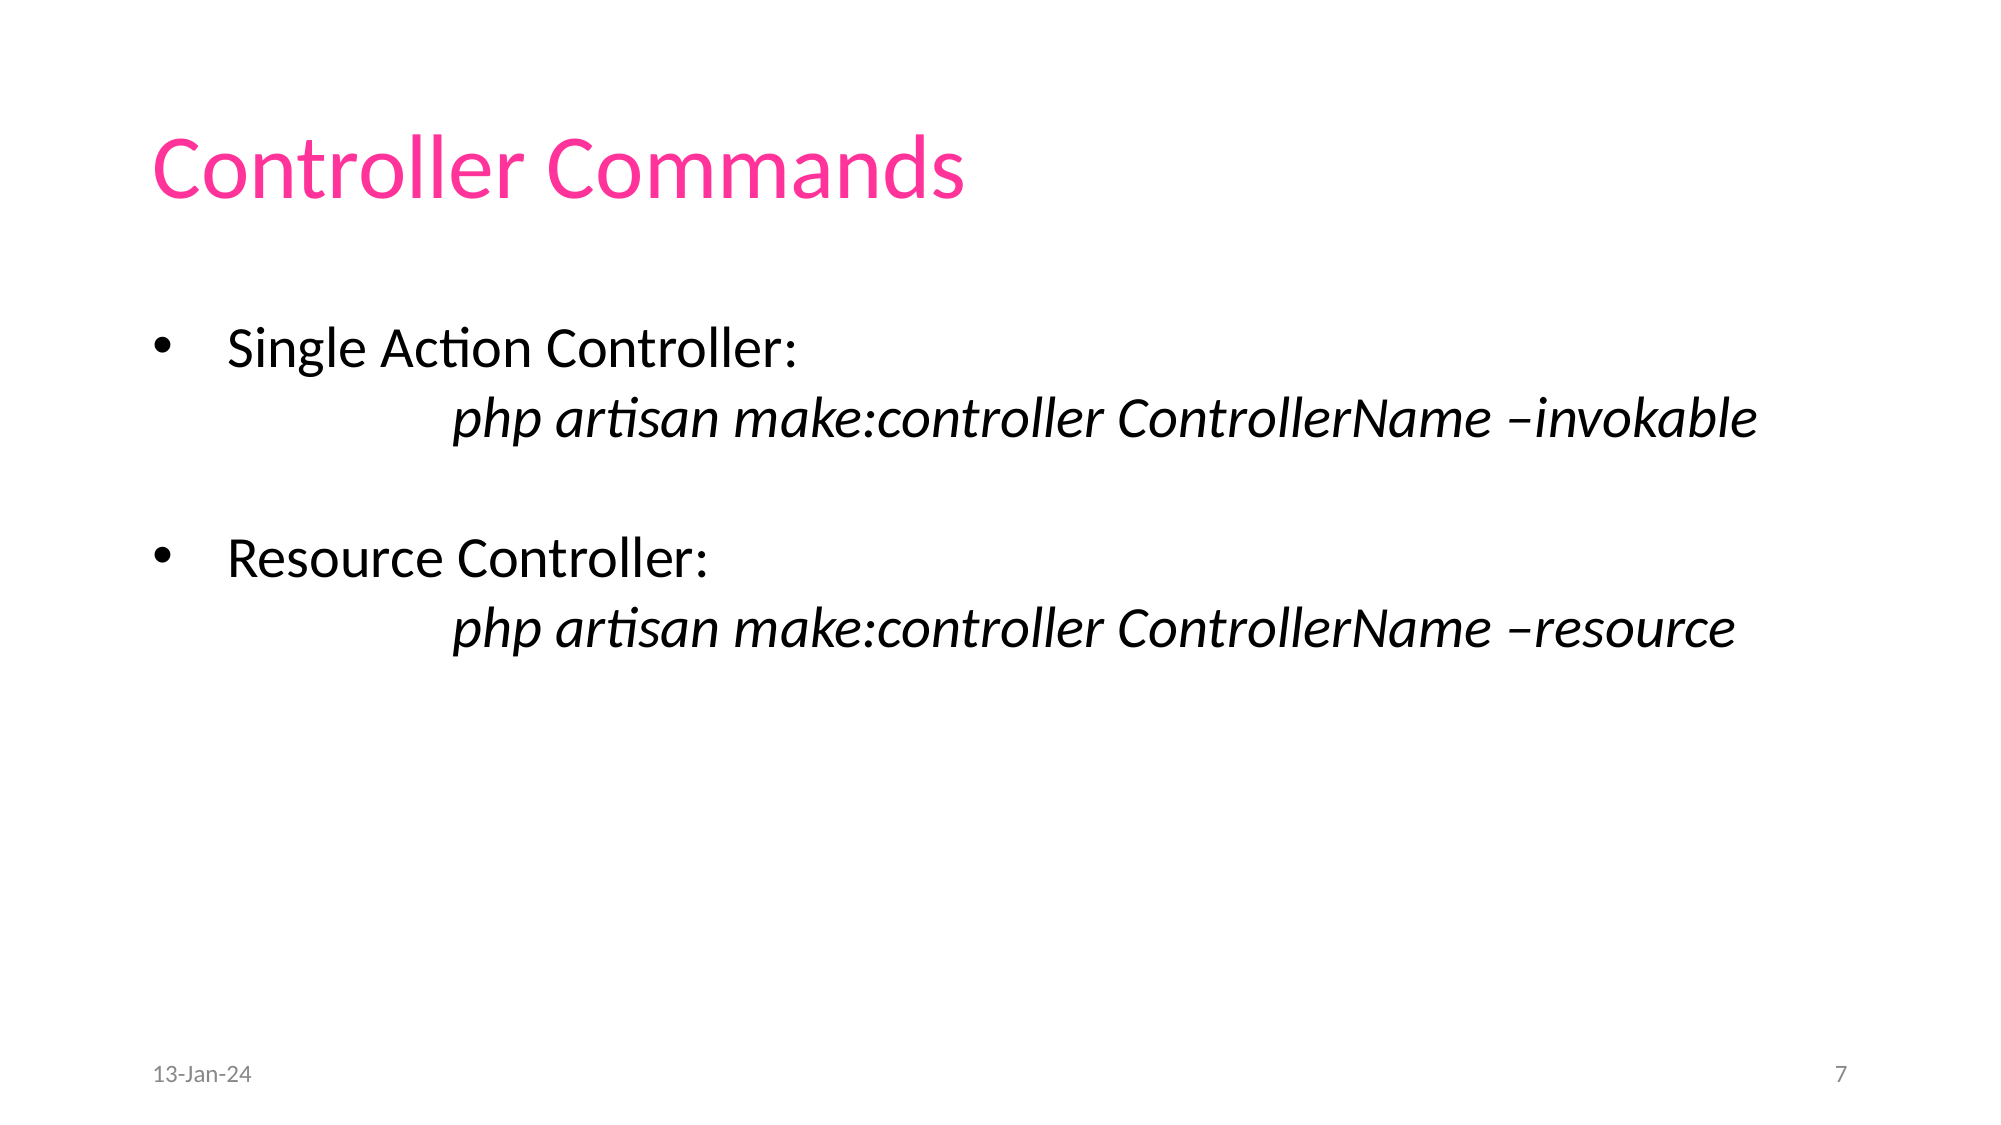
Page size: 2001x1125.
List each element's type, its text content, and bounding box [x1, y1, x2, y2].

slide_number ‹#› [1412, 1042, 1863, 1103]
title Controller Commands [137, 59, 1863, 278]
slide_number 13-Jan-24 [137, 1042, 588, 1103]
text_box Single Action Controller: php artisan make:controller ControllerName –invokable Resource Controller: php artisan make:controller ControllerName –resource [137, 301, 1826, 807]
